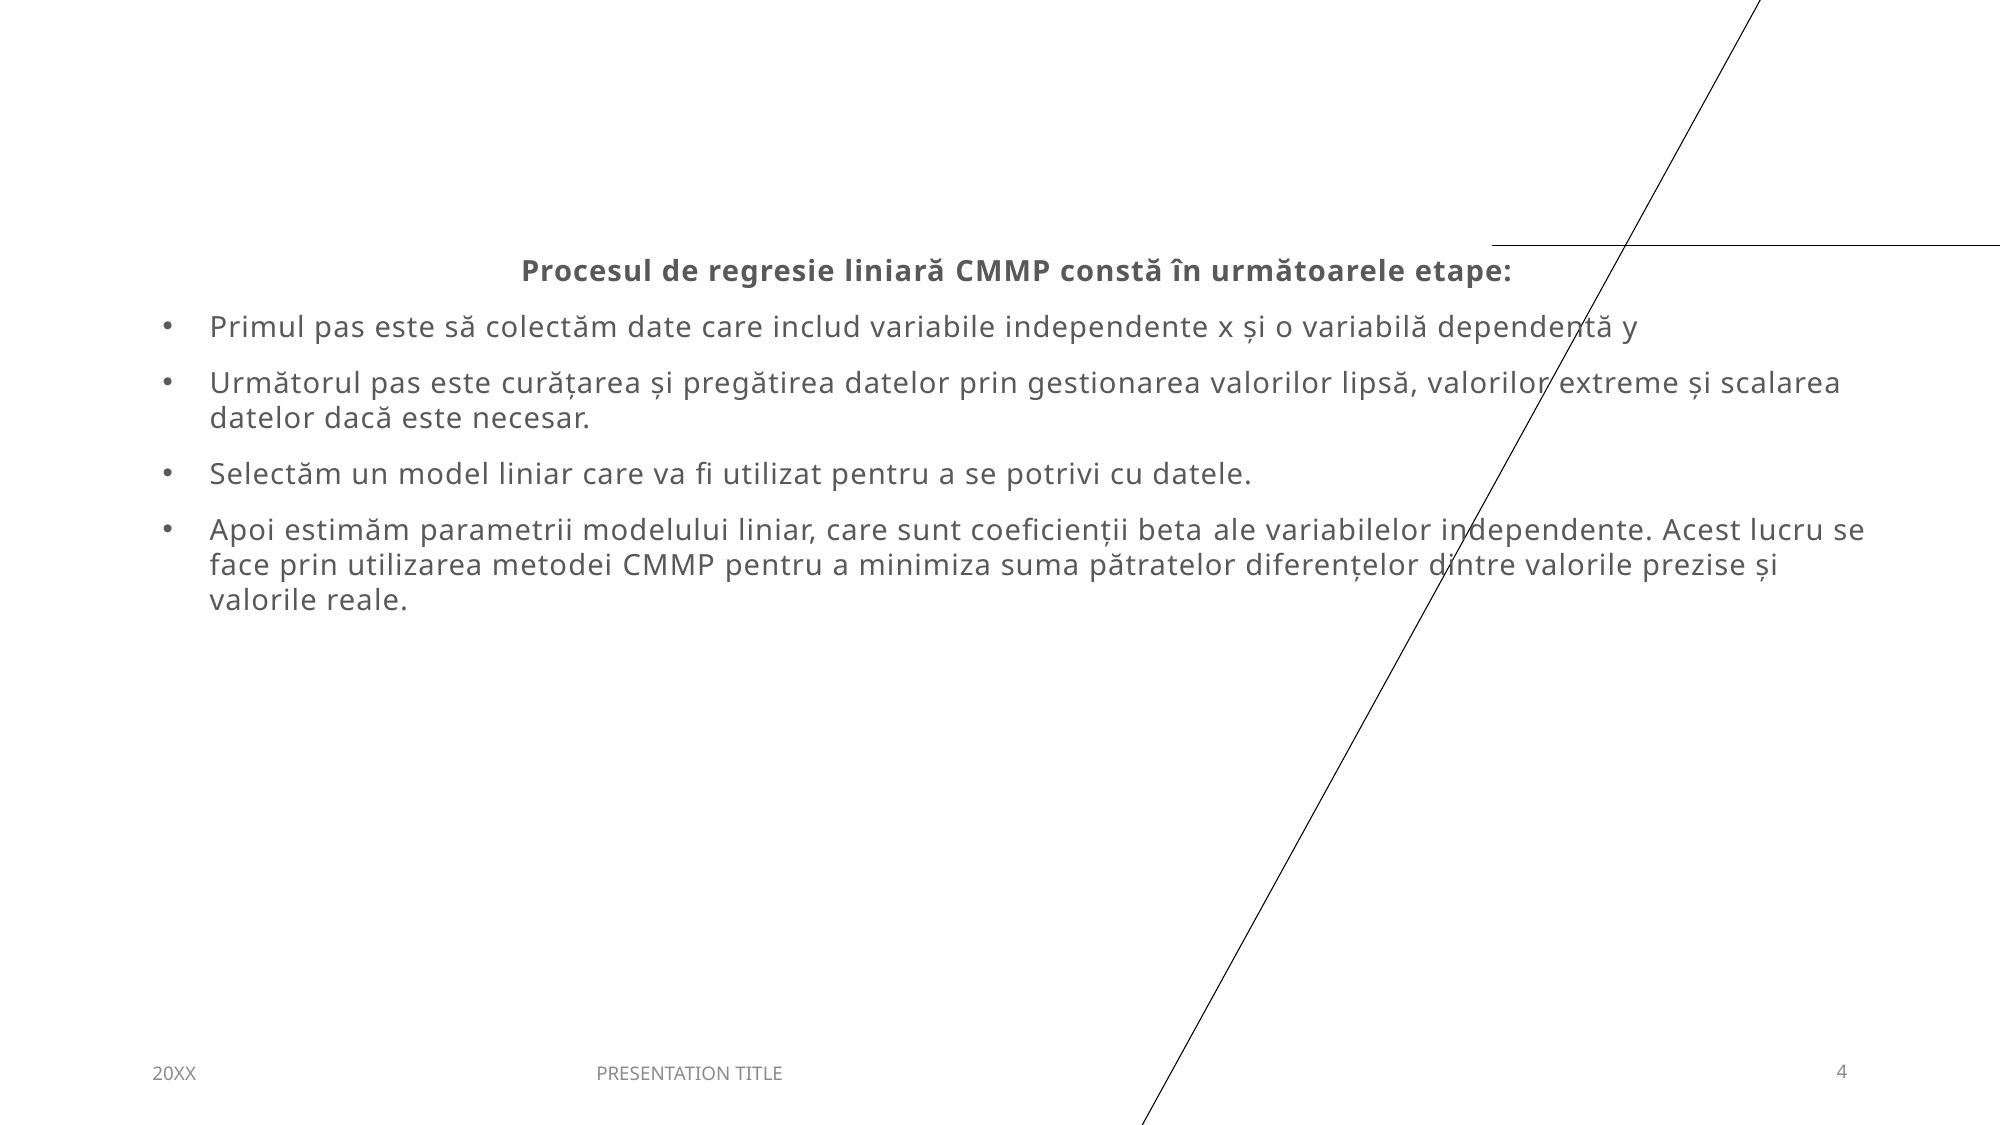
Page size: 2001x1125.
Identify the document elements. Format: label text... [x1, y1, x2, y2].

footer PRESENTATION TITLE [404, 1042, 975, 1103]
list Procesul de regresie liniară CMMP constă în următoarele etape: Primul pas este să colectăm date care includ variabile independente x și o variabilă dependentă y Următorul pas este curățarea și pregătirea datelor prin gestionarea valorilor lipsă, valorilor extreme și scalarea datelor dacă este necesar. Selectăm un model liniar care va fi utilizat pentru a se potrivi cu datele. Apoi estimăm parametrii modelului liniar, care sunt coeficienții beta ale variabilelor independente. Acest lucru se face prin utilizarea metodei CMMP pentru a minimiza suma pătratelor diferențelor dintre valorile prezise și valorile reale. [147, 244, 1886, 906]
slide_number 20XX [137, 1042, 338, 1103]
slide_number 4 [1412, 1042, 1863, 1103]
